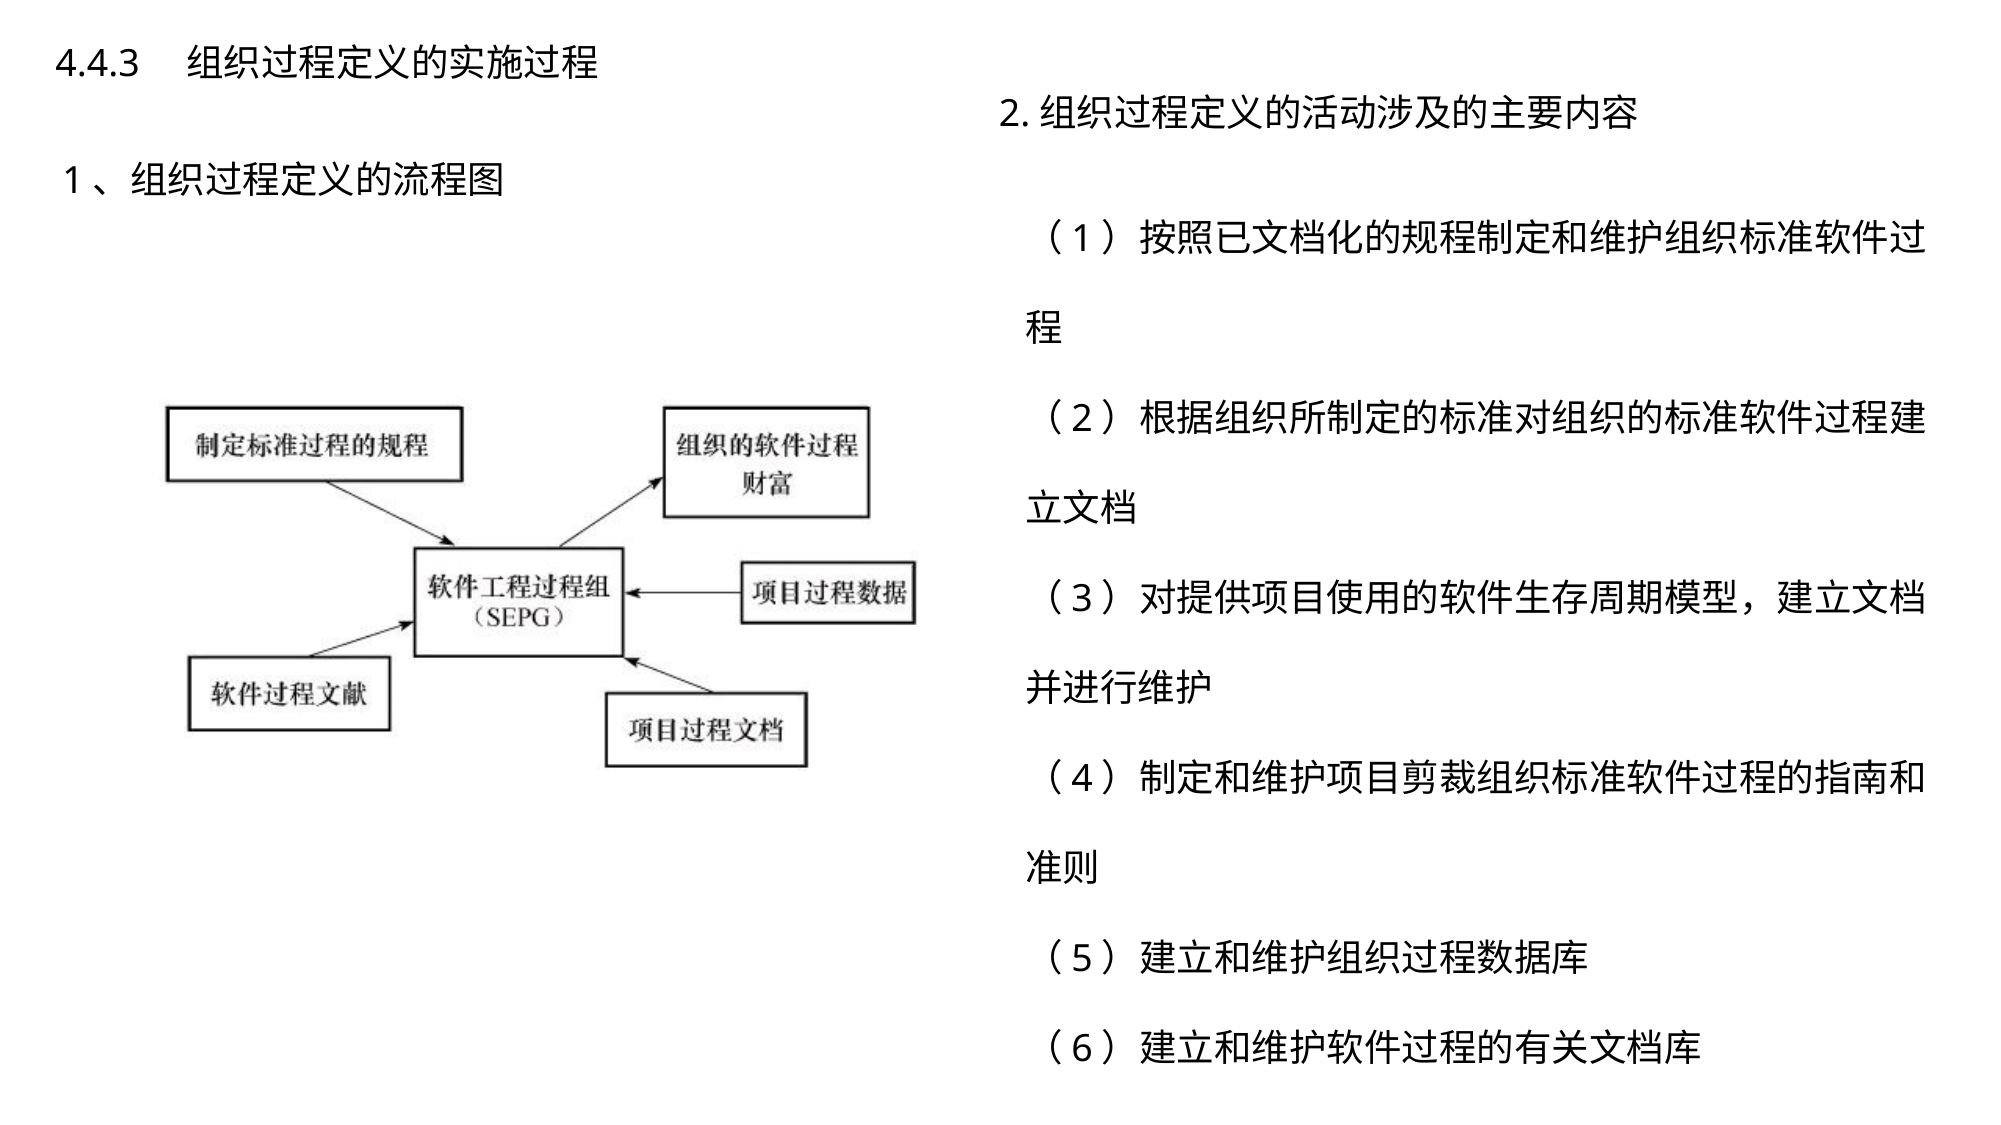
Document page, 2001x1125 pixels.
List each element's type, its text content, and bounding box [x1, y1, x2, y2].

picture [159, 399, 918, 771]
text_box 2.组织过程定义的活动涉及的主要内容 [984, 81, 1655, 142]
text_box 1、组织过程定义的流程图 [47, 148, 521, 209]
text_box （1）按照已文档化的规程制定和维护组织标准软件过程 （2）根据组织所制定的标准对组织的标准软件过程建立文档 （3）对提供项目使用的软件生存周期模型，建立文档并进行维护 （4）制定和维护项目剪裁组织标准软件过程的指南和准则 （5）建立和维护组织过程数据库 （6）建立和维护软件过程的有关文档库 [1010, 161, 1947, 1077]
text_box 4.4.3 组织过程定义的实施过程 [40, 31, 614, 92]
